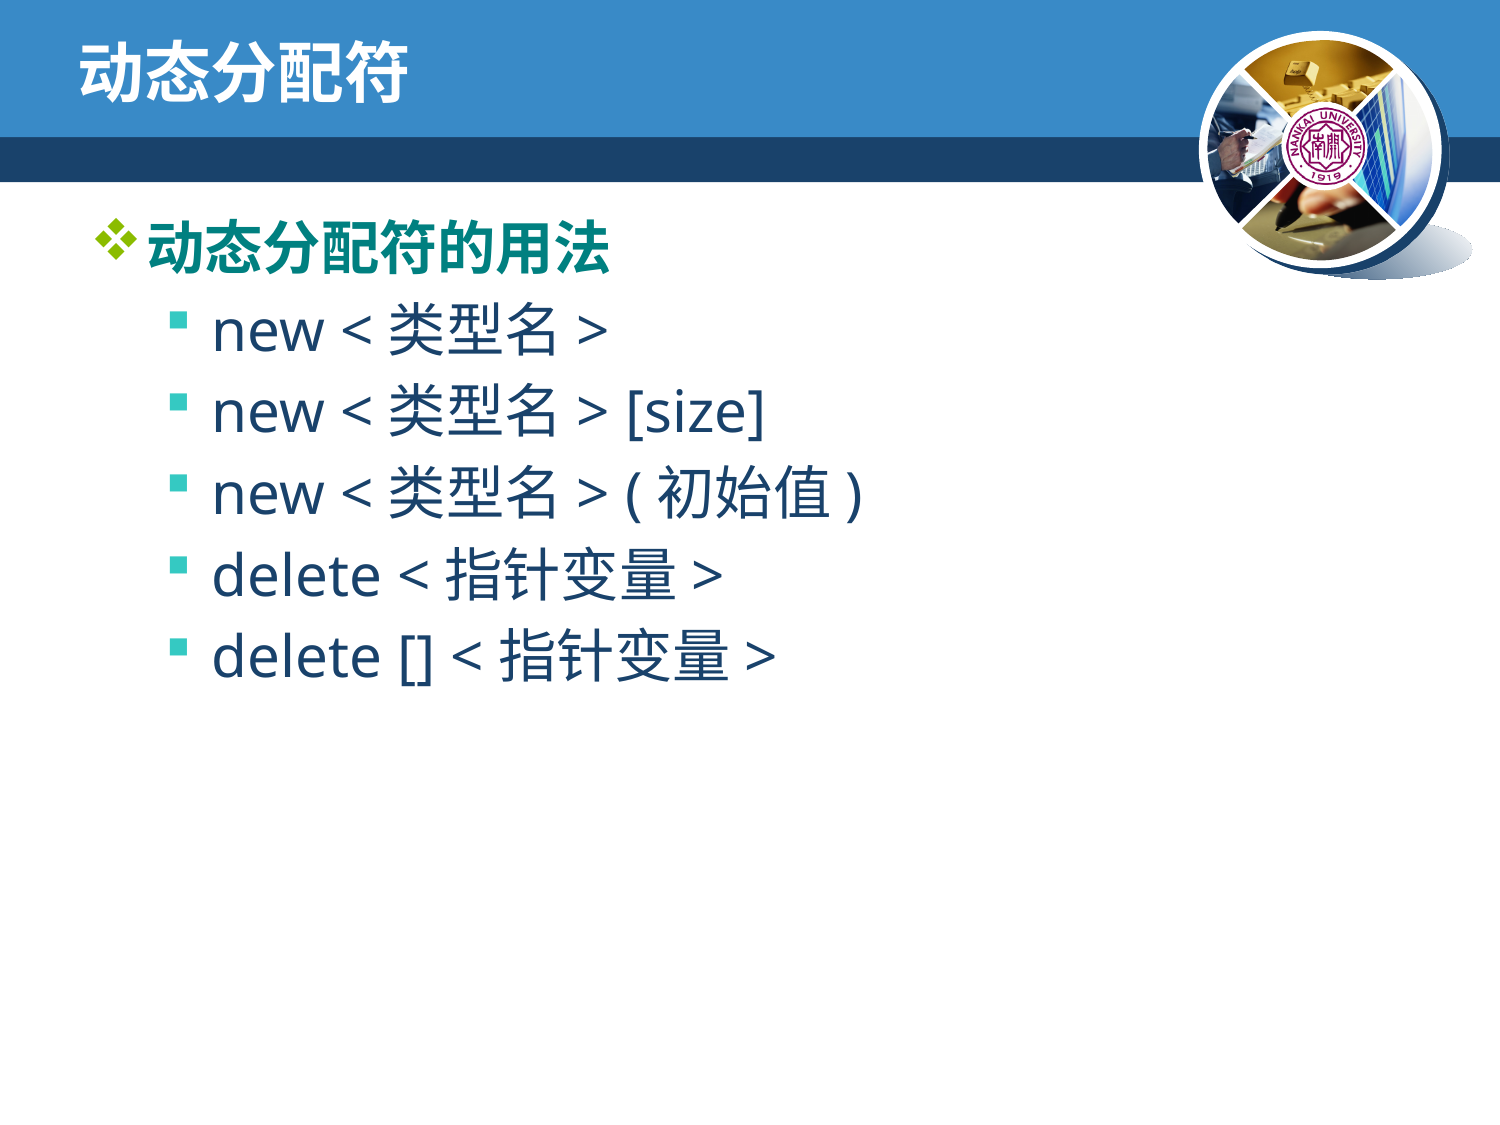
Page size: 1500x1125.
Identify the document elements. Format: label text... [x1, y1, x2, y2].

picture [1207, 40, 1433, 203]
title 动态分配符 [62, 24, 1275, 118]
list 动态分配符的用法 new <类型名> new <类型名> [size] new <类型名> (初始值) delete <指针变量> delete [] <指针变量> [75, 203, 1425, 1065]
